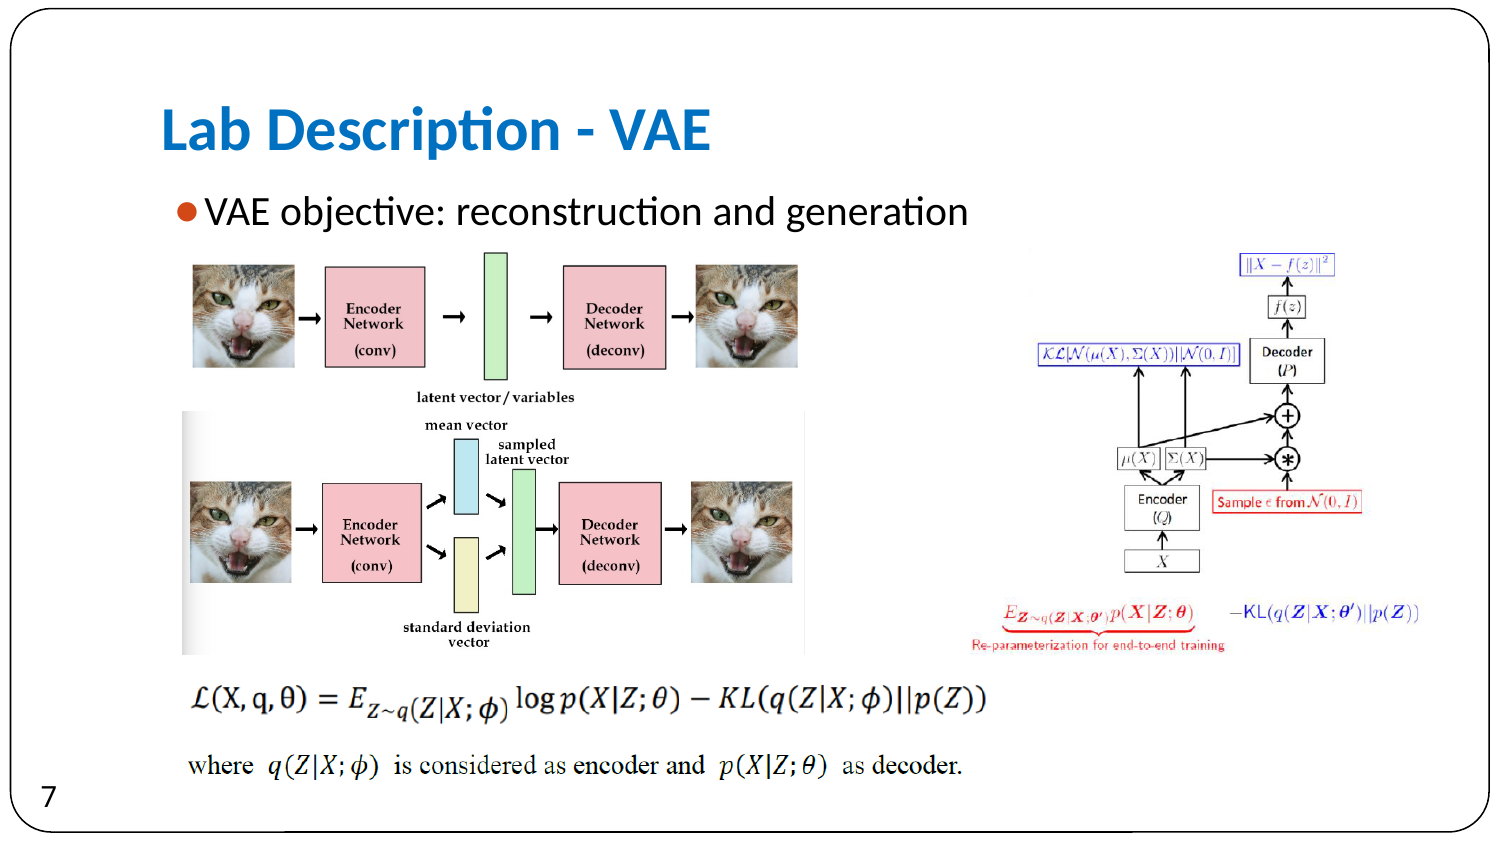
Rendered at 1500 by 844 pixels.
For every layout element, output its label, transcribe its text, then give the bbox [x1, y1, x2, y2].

picture [181, 411, 805, 656]
text_box VAE objective: reconstruction and generation [149, 178, 1425, 741]
picture [181, 225, 1426, 790]
text_box Lab Description - VAE [149, 33, 1425, 175]
picture [181, 248, 805, 409]
